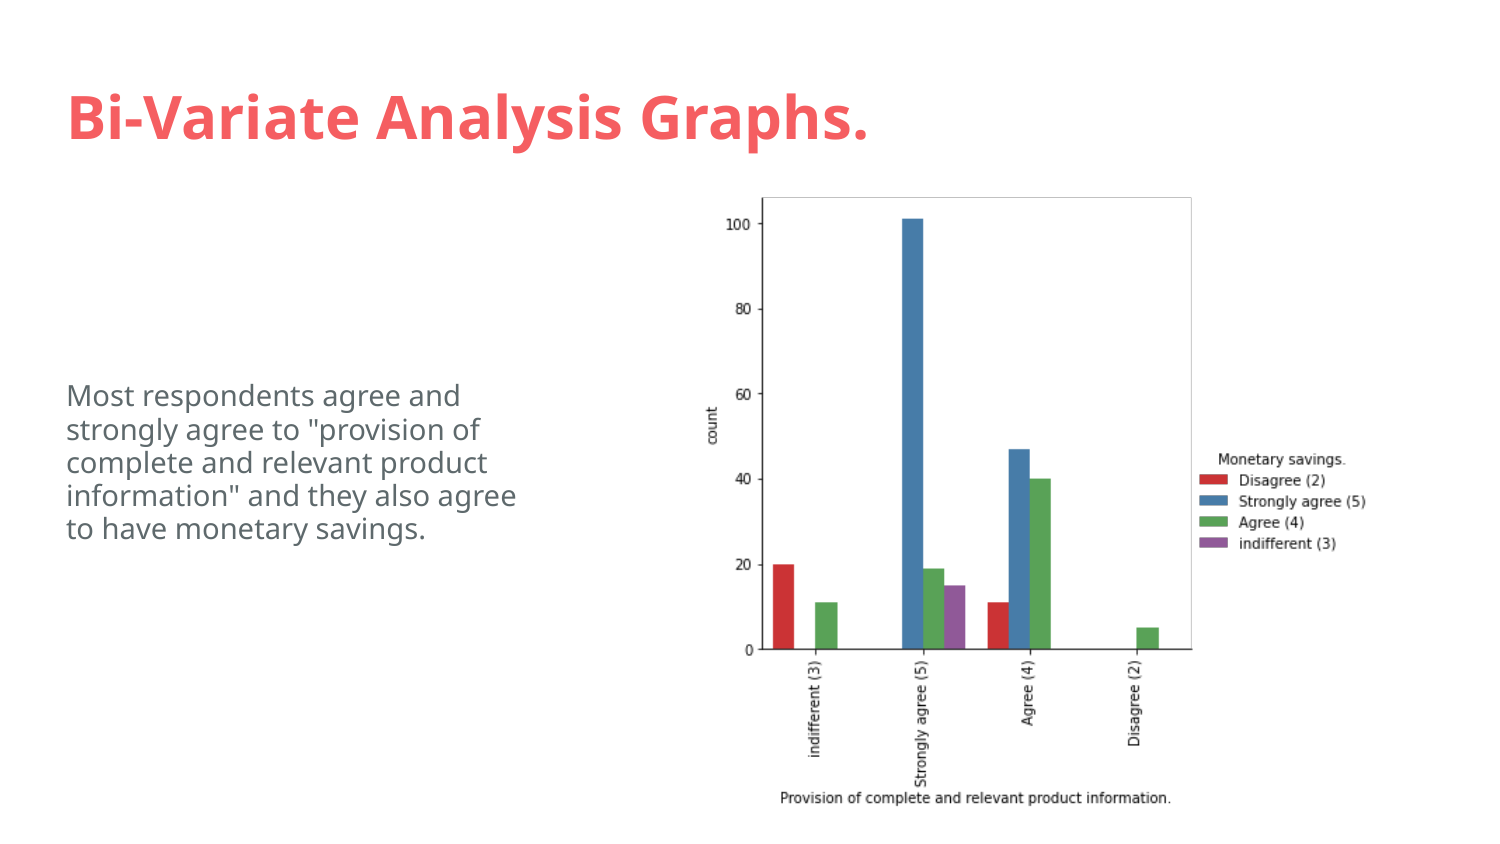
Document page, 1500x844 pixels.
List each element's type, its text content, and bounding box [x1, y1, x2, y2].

picture [696, 188, 1379, 817]
title Bi-Variate Analysis Graphs. [51, 64, 1449, 167]
list Most respondents agree and strongly agree to "provision of complete and relevant product information" and they also agree to have monetary savings. [51, 189, 567, 750]
